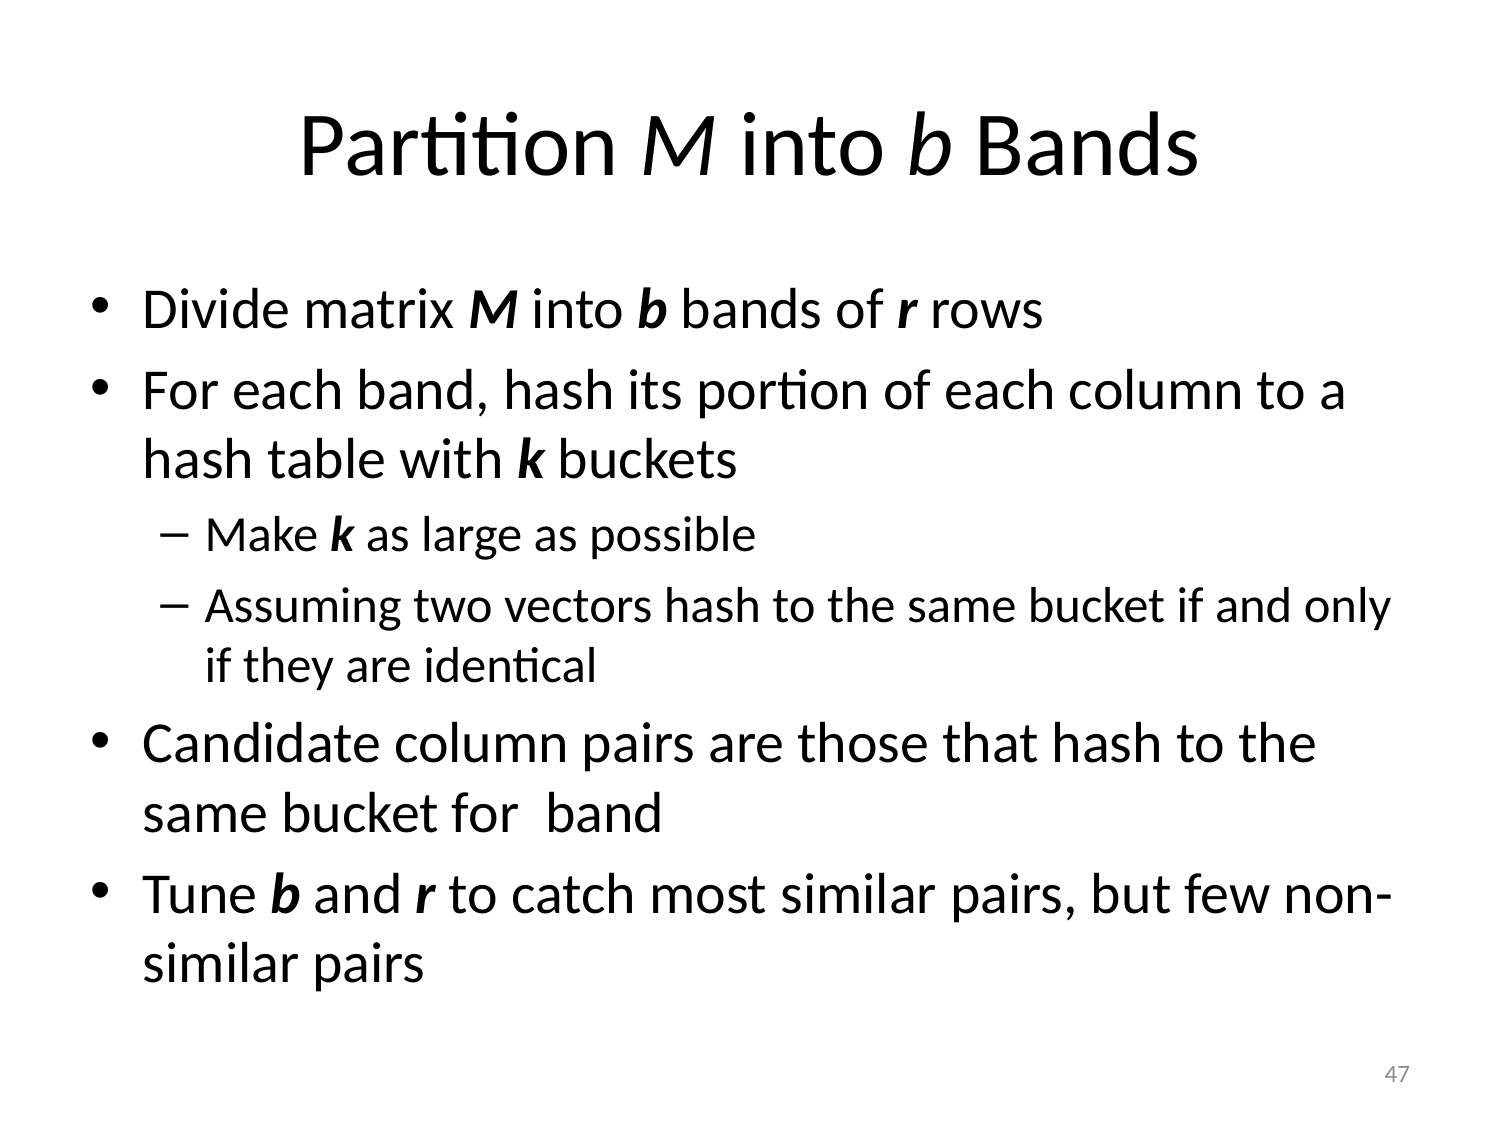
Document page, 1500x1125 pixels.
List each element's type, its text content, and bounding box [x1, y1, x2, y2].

slide_number 47 [1074, 1042, 1425, 1103]
title Partition M into b Bands [75, 45, 1425, 233]
